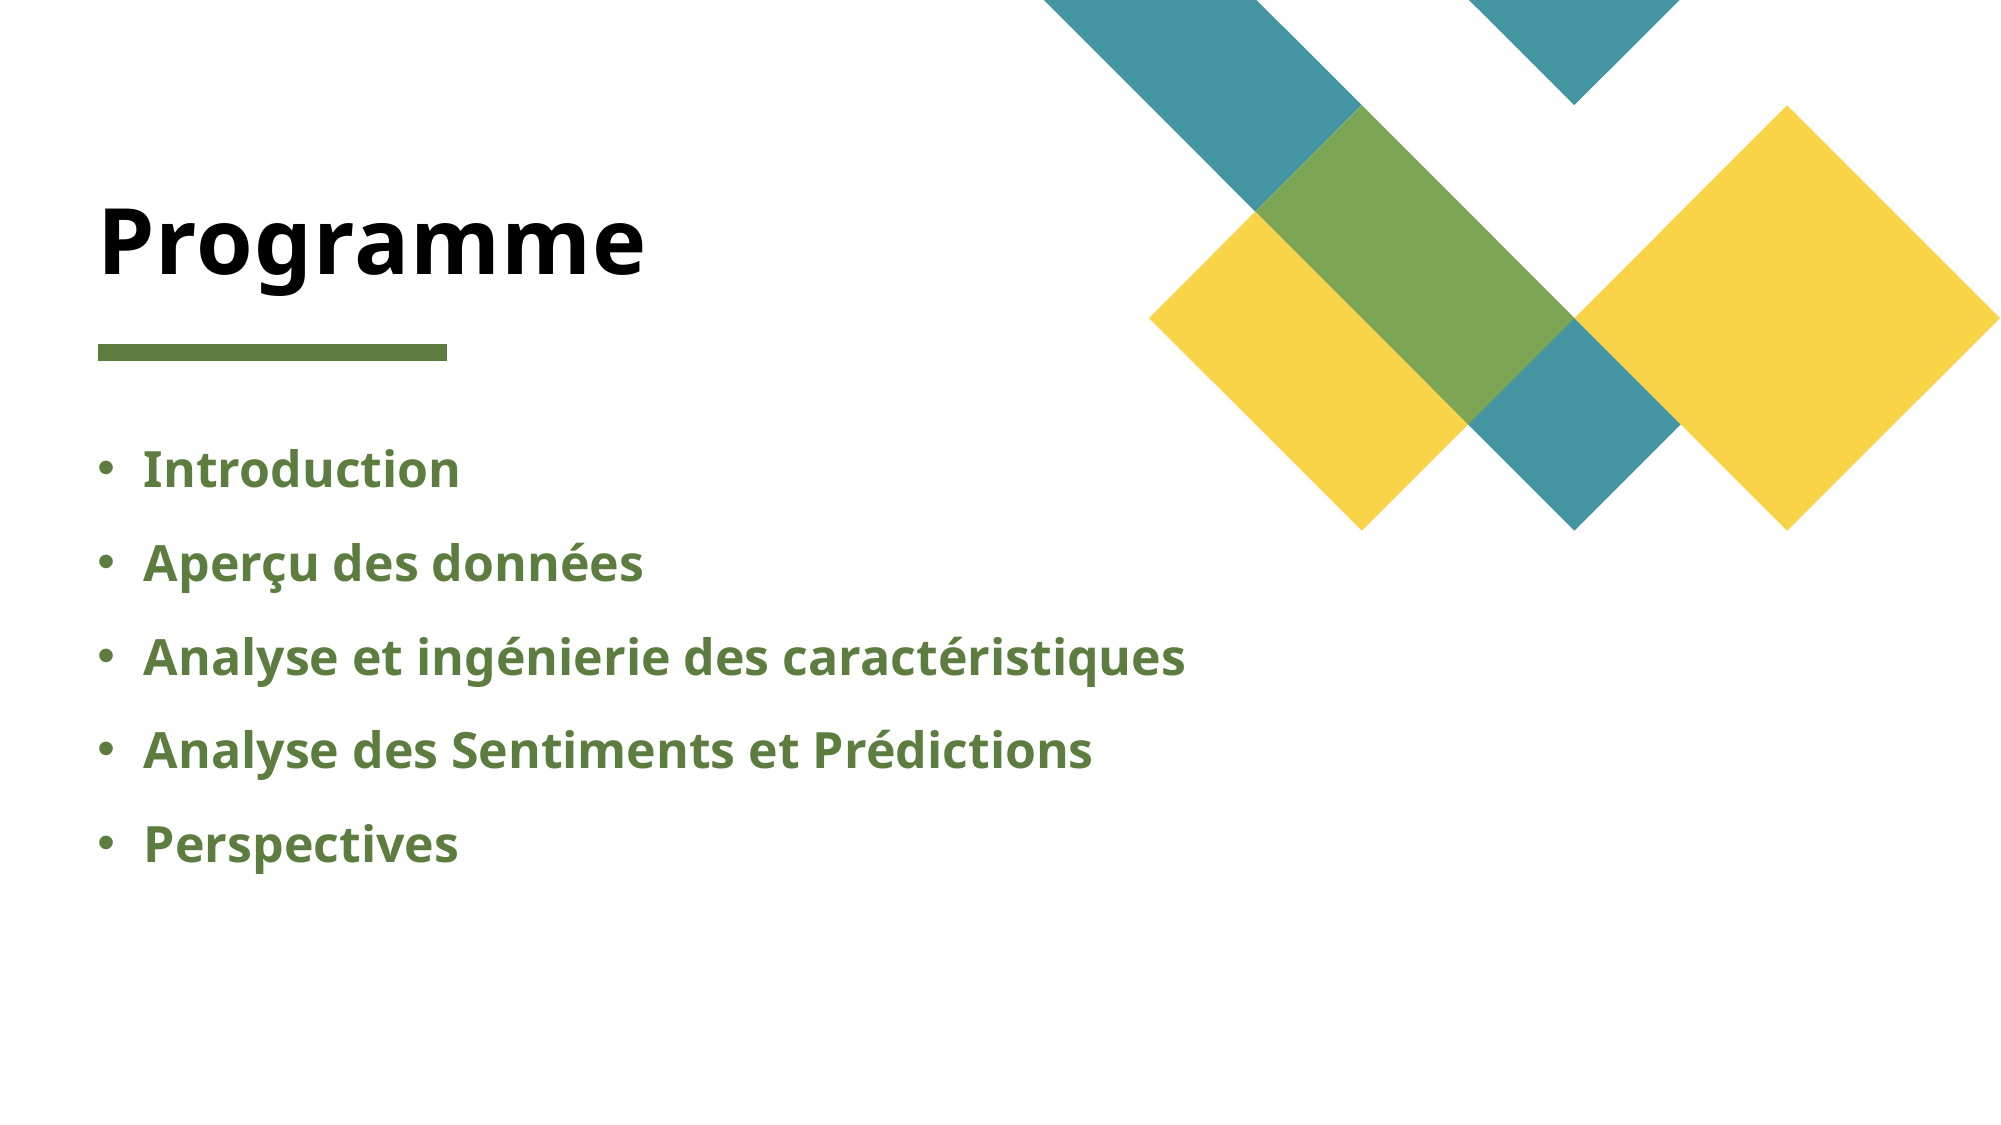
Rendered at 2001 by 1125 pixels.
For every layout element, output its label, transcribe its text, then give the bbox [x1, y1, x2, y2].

list Introduction Aperçu des données Analyse et ingénierie des caractéristiques Analyse des Sentiments et Prédictions Perspectives [97, 374, 1211, 983]
title Programme [97, 31, 1211, 293]
